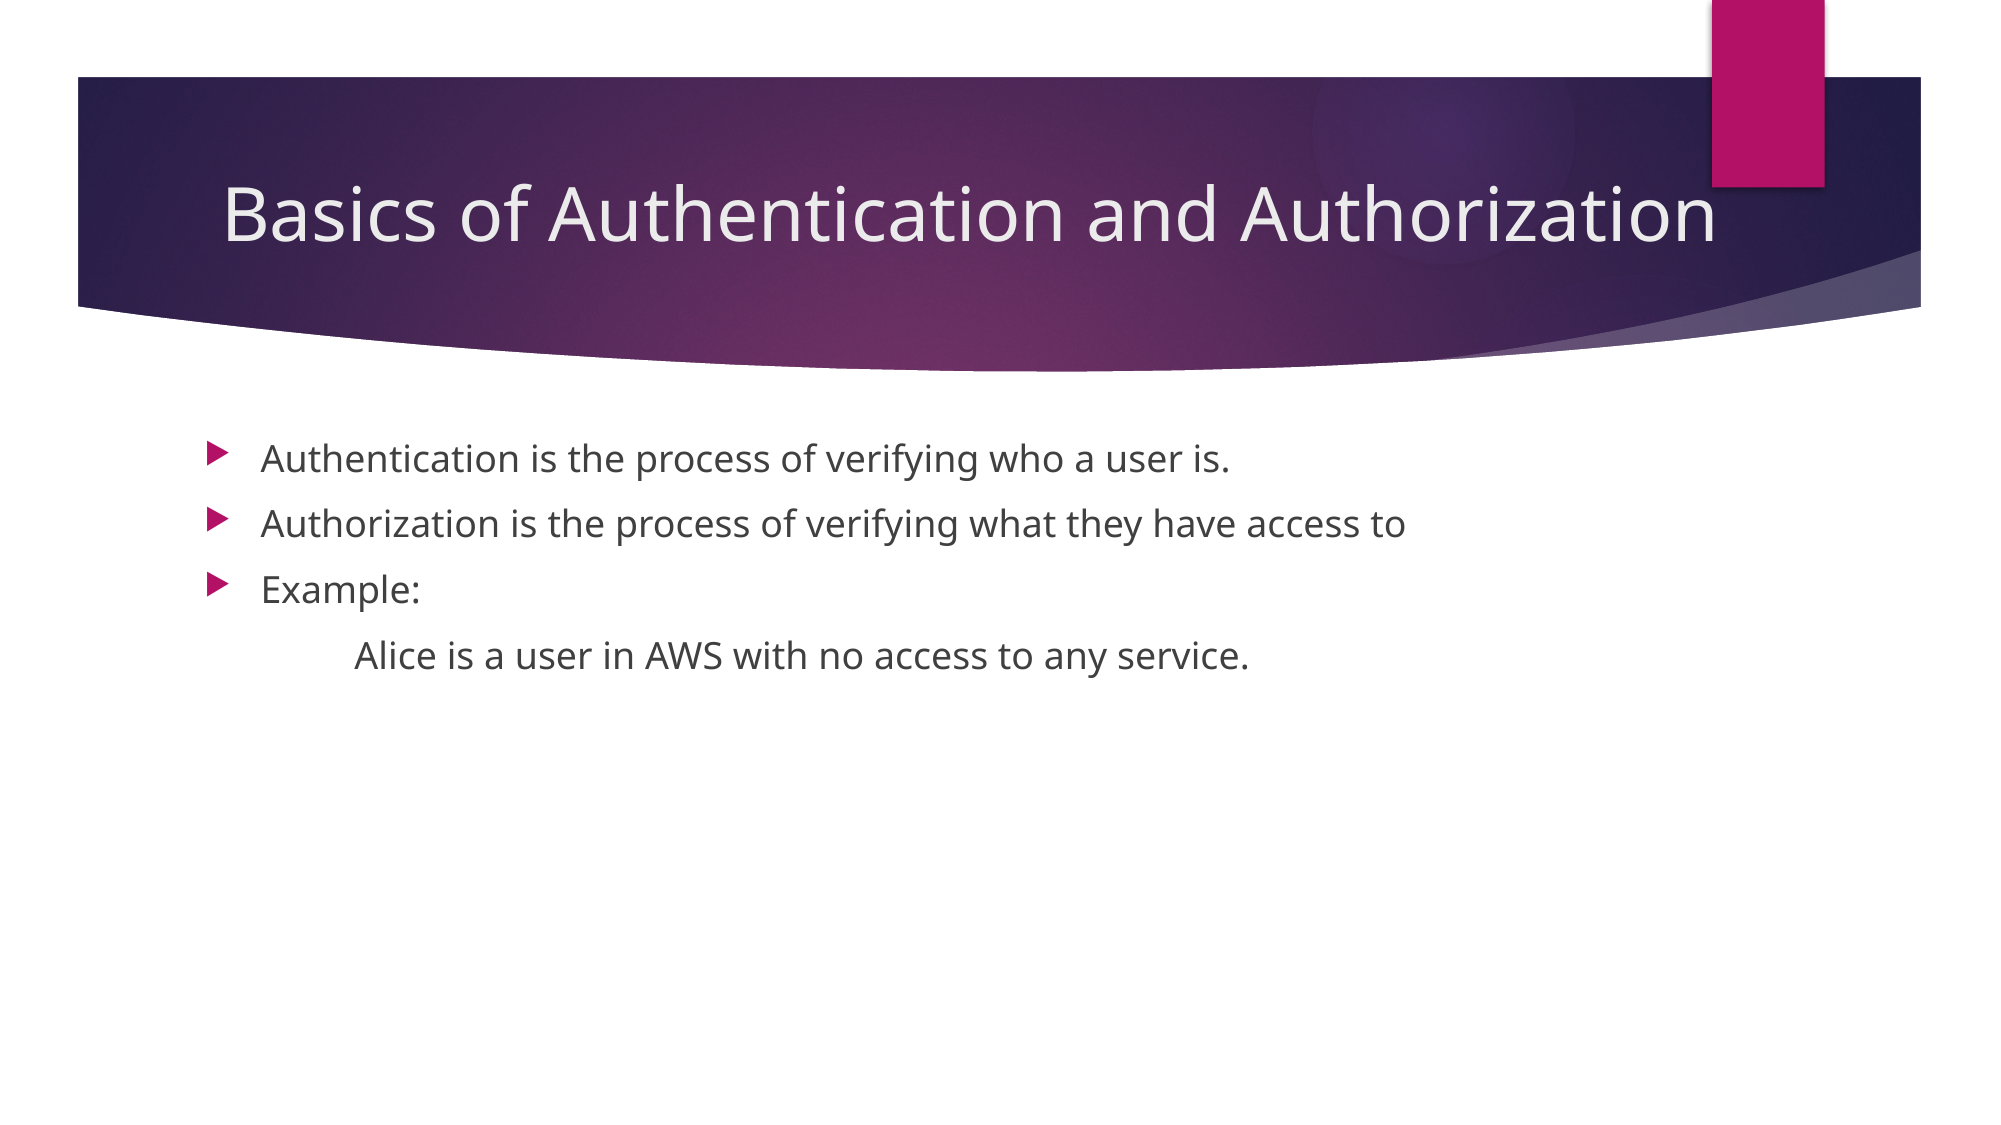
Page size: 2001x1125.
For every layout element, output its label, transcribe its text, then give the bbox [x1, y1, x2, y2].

list Authentication is the process of verifying who a user is. Authorization is the process of verifying what they have access to Example: Alice is a user in AWS with no access to any service. [189, 427, 1638, 988]
title Basics of Authentication and Authorization [206, 198, 1794, 314]
